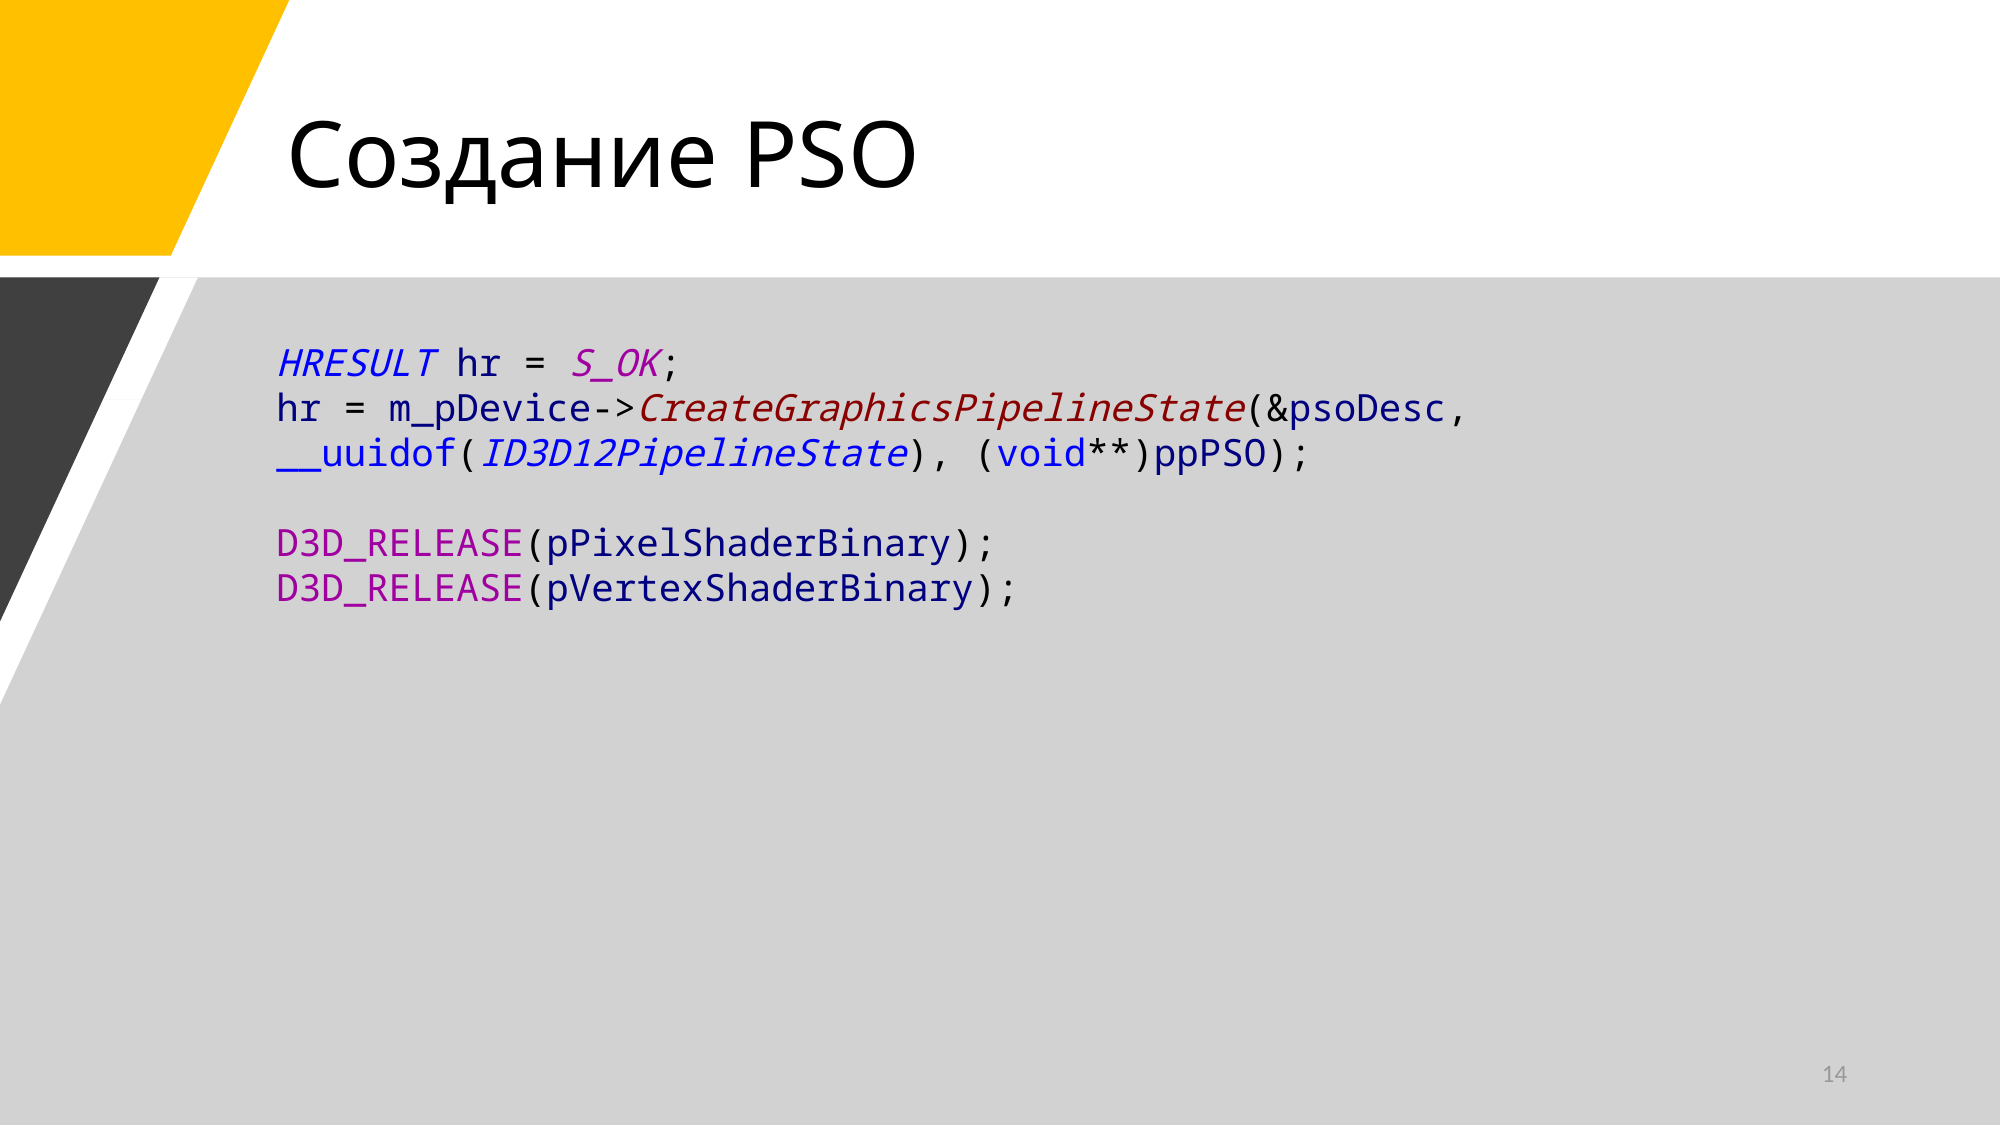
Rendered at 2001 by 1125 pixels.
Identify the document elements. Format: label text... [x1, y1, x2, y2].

text_box [0, 276, 2000, 1125]
text_box HRESULT hr = S_OK; hr = m_pDevice->CreateGraphicsPipelineState(&psoDesc, __uuidof(ID3D12PipelineState), (void**)ppPSO); D3D_RELEASE(pPixelShaderBinary); D3D_RELEASE(pVertexShaderBinary); [261, 331, 1935, 617]
text_box [0, 0, 291, 257]
slide_number 14 [1412, 1042, 1863, 1103]
title Создание PSO [271, 60, 1808, 255]
text_box [0, 276, 162, 622]
